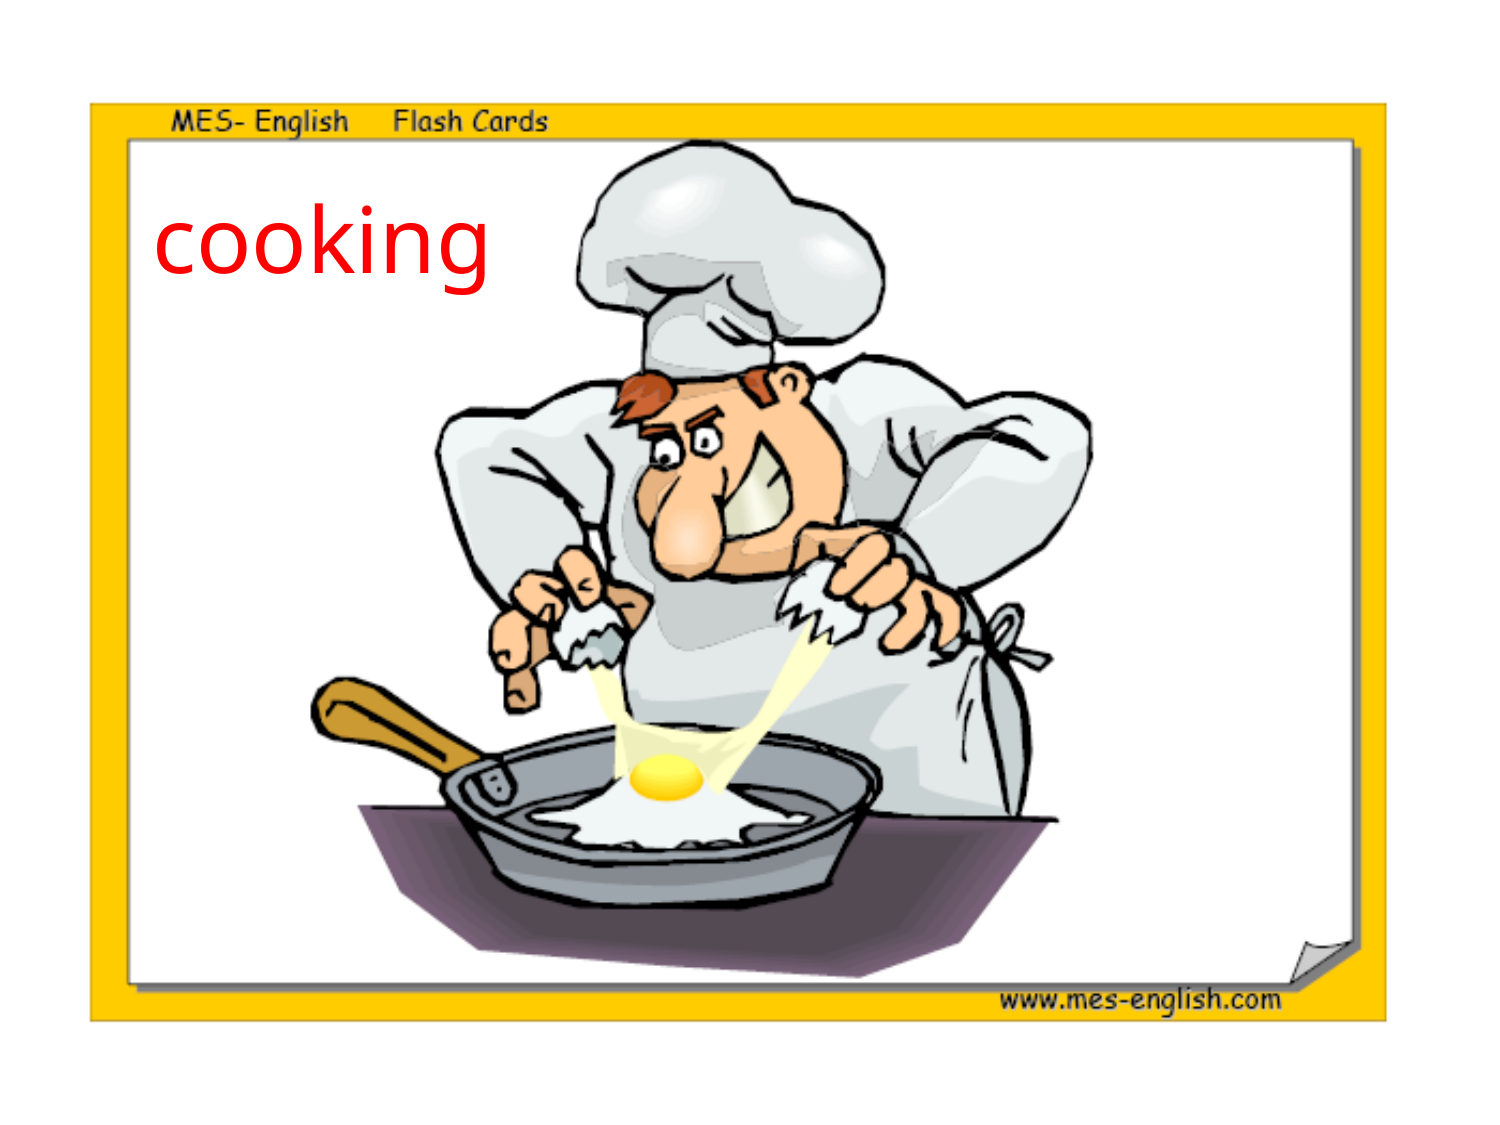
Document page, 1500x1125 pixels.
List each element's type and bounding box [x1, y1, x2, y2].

picture [67, 82, 1413, 1043]
